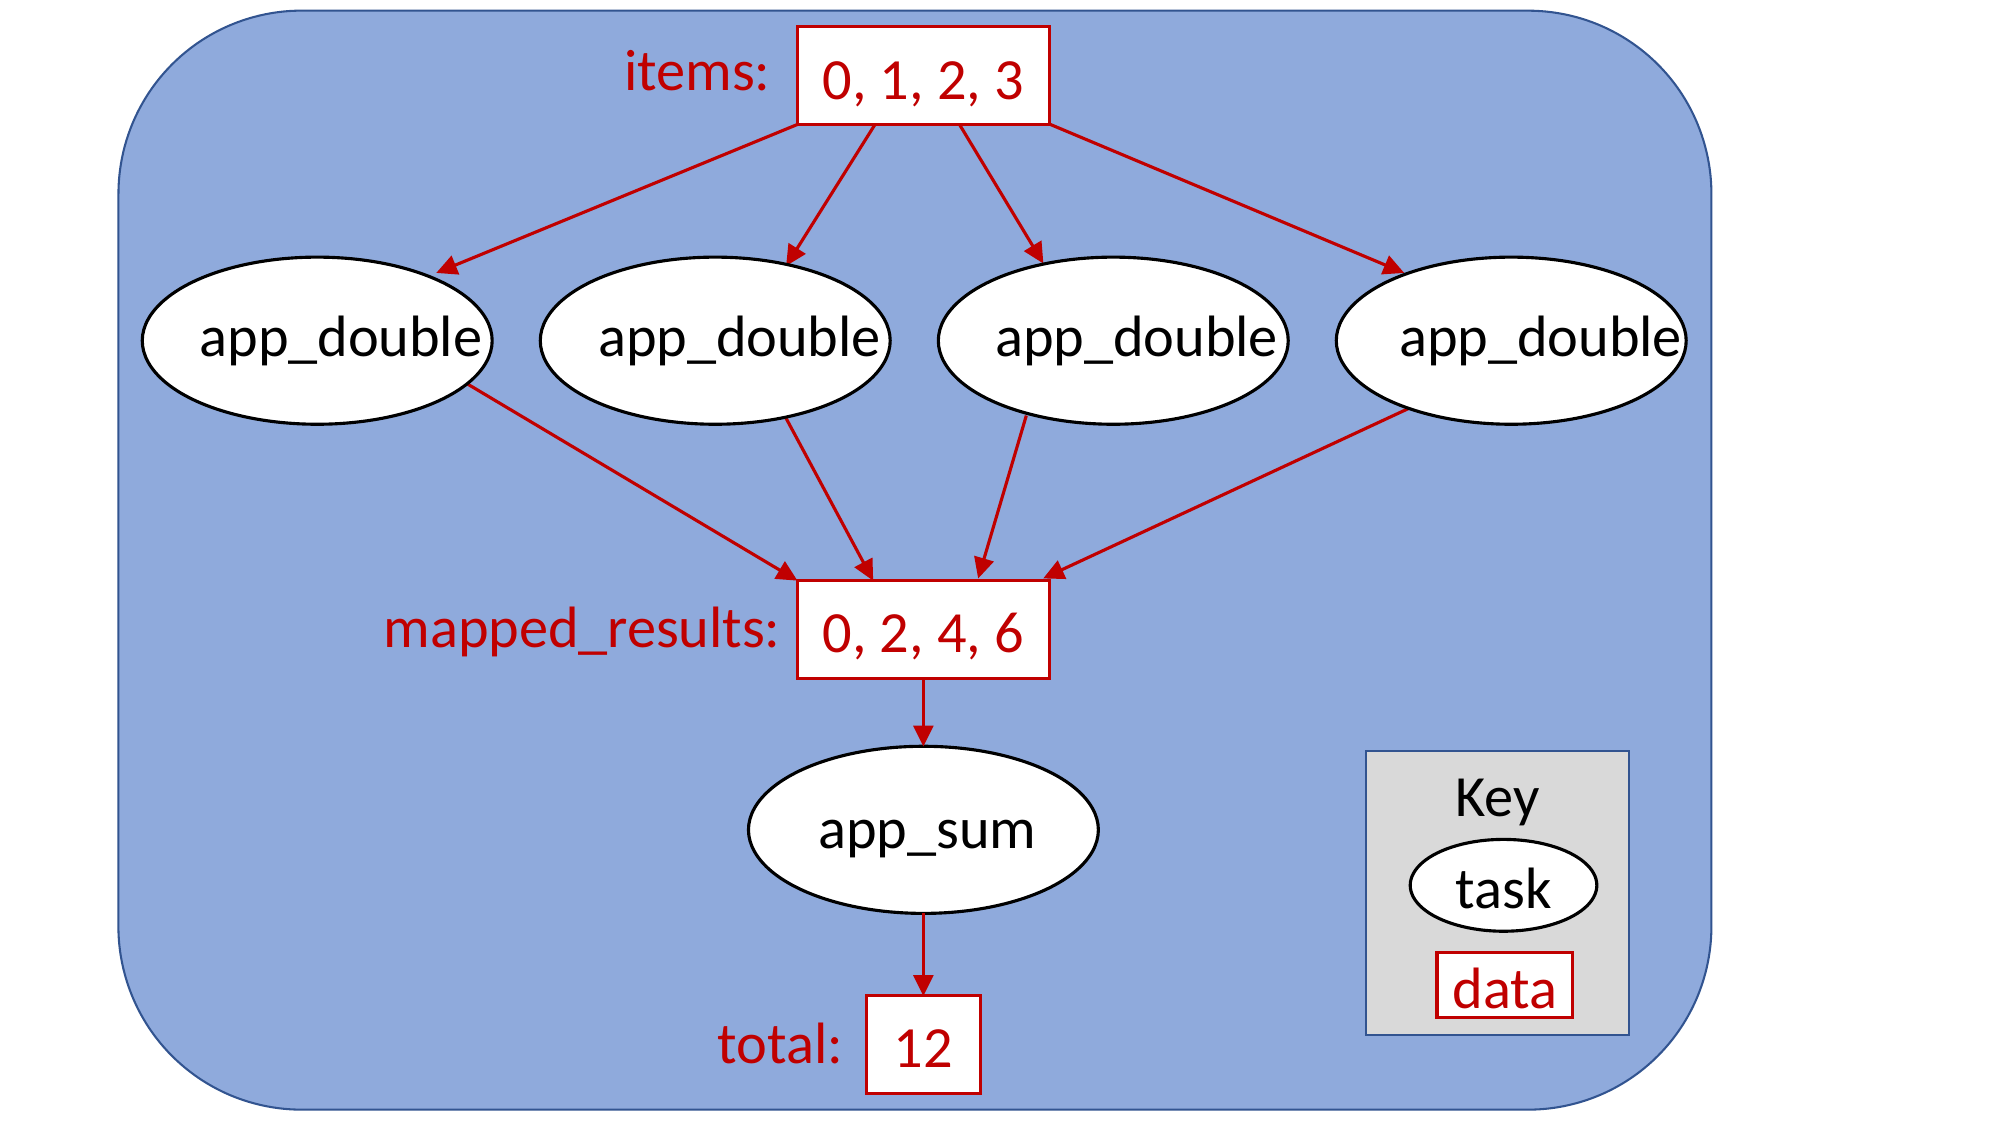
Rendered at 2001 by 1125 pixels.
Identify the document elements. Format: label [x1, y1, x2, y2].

text_box [225, 1094, 1605, 1111]
text_box [142, 24, 1720, 1094]
text_box [117, 101, 142, 1019]
text_box [230, 9, 1600, 24]
